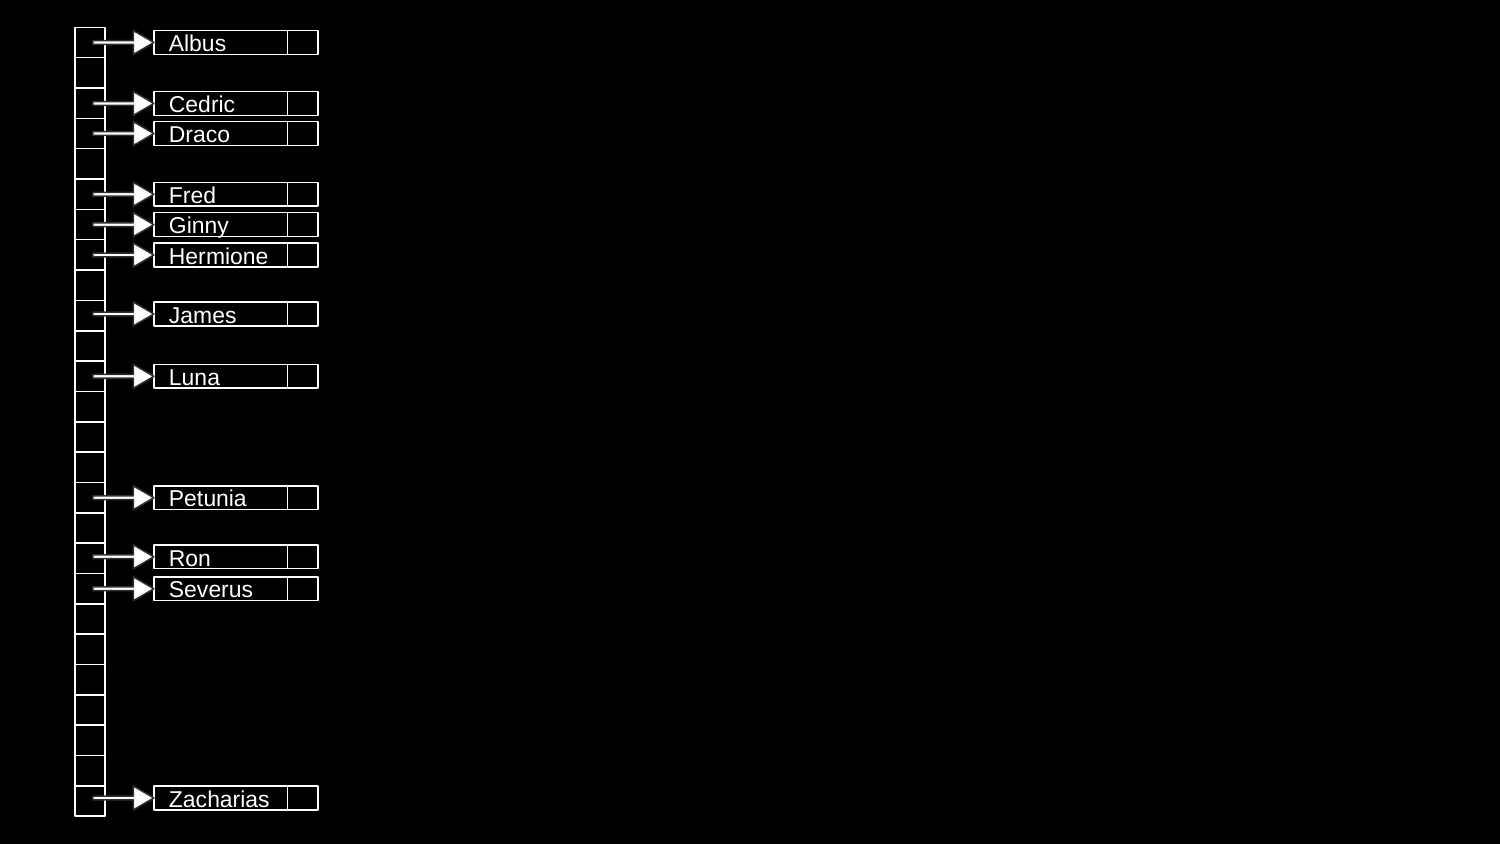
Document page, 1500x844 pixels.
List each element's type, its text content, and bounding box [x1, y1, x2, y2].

text_box [287, 121, 319, 146]
text_box Albus [153, 30, 287, 55]
text_box [287, 91, 319, 116]
text_box [287, 485, 319, 510]
text_box [74, 118, 106, 148]
text_box [287, 182, 319, 207]
text_box [74, 421, 106, 452]
text_box [287, 243, 319, 267]
text_box [92, 576, 154, 601]
text_box [287, 786, 319, 810]
text_box James [153, 302, 287, 326]
text_box [74, 361, 106, 391]
text_box [287, 576, 319, 601]
text_box [74, 634, 106, 664]
text_box [92, 786, 154, 810]
text_box [74, 209, 106, 239]
text_box [74, 178, 106, 209]
text_box [74, 725, 106, 755]
text_box [74, 270, 106, 300]
text_box Luna [153, 364, 287, 389]
text_box [74, 391, 106, 421]
text_box [287, 364, 319, 389]
text_box [92, 243, 154, 267]
text_box [74, 482, 106, 512]
text_box Zacharias [153, 786, 287, 810]
text_box Ginny [153, 212, 287, 237]
text_box [92, 302, 154, 326]
text_box [74, 785, 106, 817]
text_box [74, 512, 106, 543]
text_box Draco [153, 121, 287, 146]
text_box [92, 485, 154, 510]
text_box [287, 544, 319, 569]
text_box Ron [153, 544, 287, 569]
text_box [287, 302, 319, 326]
text_box [74, 87, 106, 118]
text_box [92, 182, 154, 207]
text_box [74, 239, 106, 270]
text_box [74, 755, 106, 785]
text_box [74, 452, 106, 482]
text_box Severus [153, 576, 287, 601]
text_box [92, 544, 154, 569]
text_box [74, 664, 106, 694]
text_box Petunia [153, 485, 287, 510]
text_box [74, 573, 106, 603]
text_box [92, 30, 154, 55]
text_box [287, 212, 319, 237]
text_box [74, 603, 106, 634]
text_box [74, 300, 106, 330]
text_box [287, 30, 319, 55]
text_box [74, 27, 106, 57]
text_box [74, 330, 106, 361]
text_box Cedric [153, 91, 287, 116]
text_box [74, 543, 106, 573]
text_box [92, 364, 154, 389]
text_box [92, 212, 154, 237]
text_box [92, 121, 154, 146]
text_box [74, 148, 106, 178]
text_box Fred [153, 182, 287, 207]
text_box [92, 91, 154, 116]
text_box [74, 694, 106, 725]
text_box [74, 57, 106, 87]
text_box Hermione [153, 243, 287, 267]
